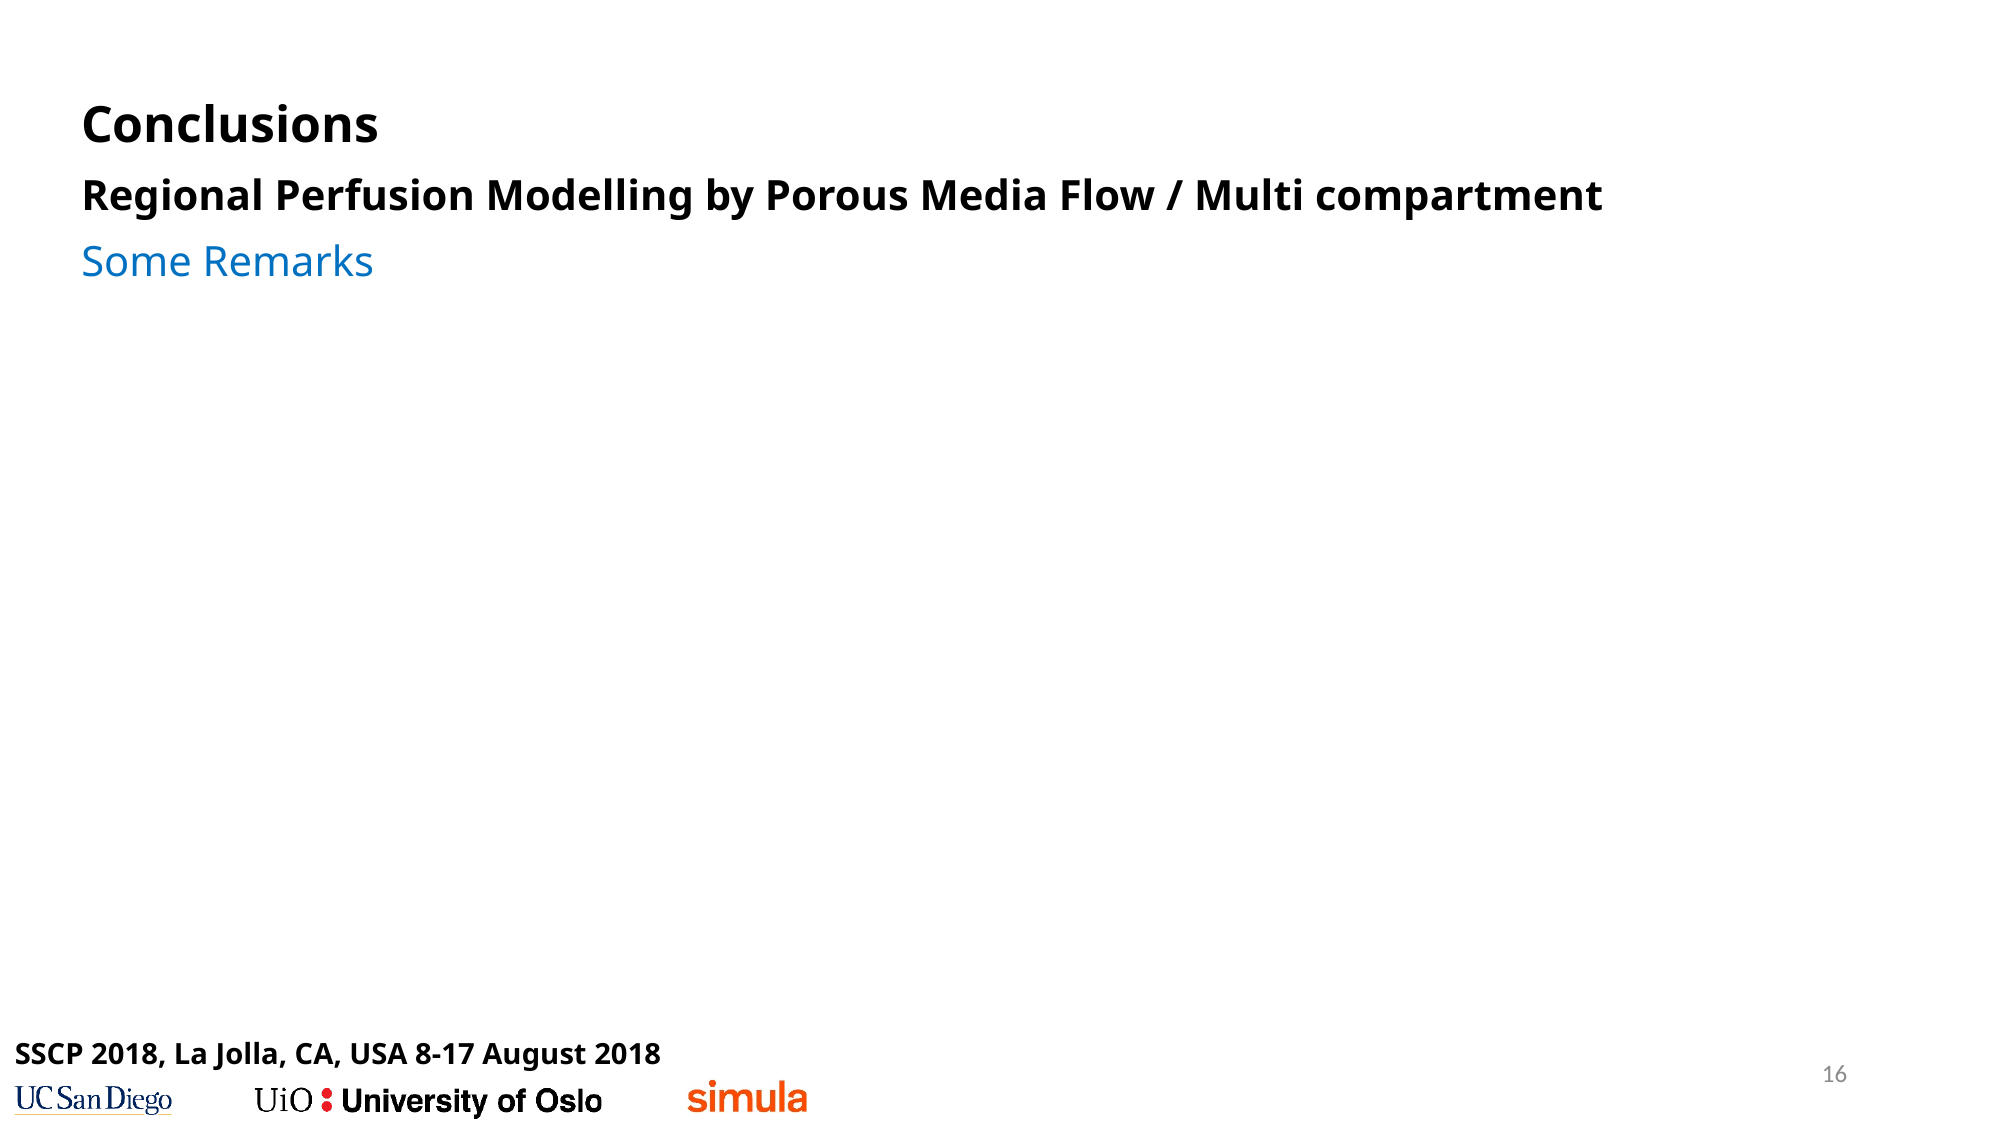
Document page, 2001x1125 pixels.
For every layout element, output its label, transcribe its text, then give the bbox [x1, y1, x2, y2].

picture [0, 1078, 184, 1120]
slide_number 16 [1412, 1042, 1863, 1103]
subtitle Conclusions Regional Perfusion Modelling by Porous Media Flow / Multi compartment Some Remarks [66, 92, 1955, 986]
text_box SSCP 2018, La Jolla, CA, USA 8-17 August 2018 [0, 1027, 2000, 1124]
picture [685, 1078, 808, 1113]
picture [249, 1083, 602, 1120]
